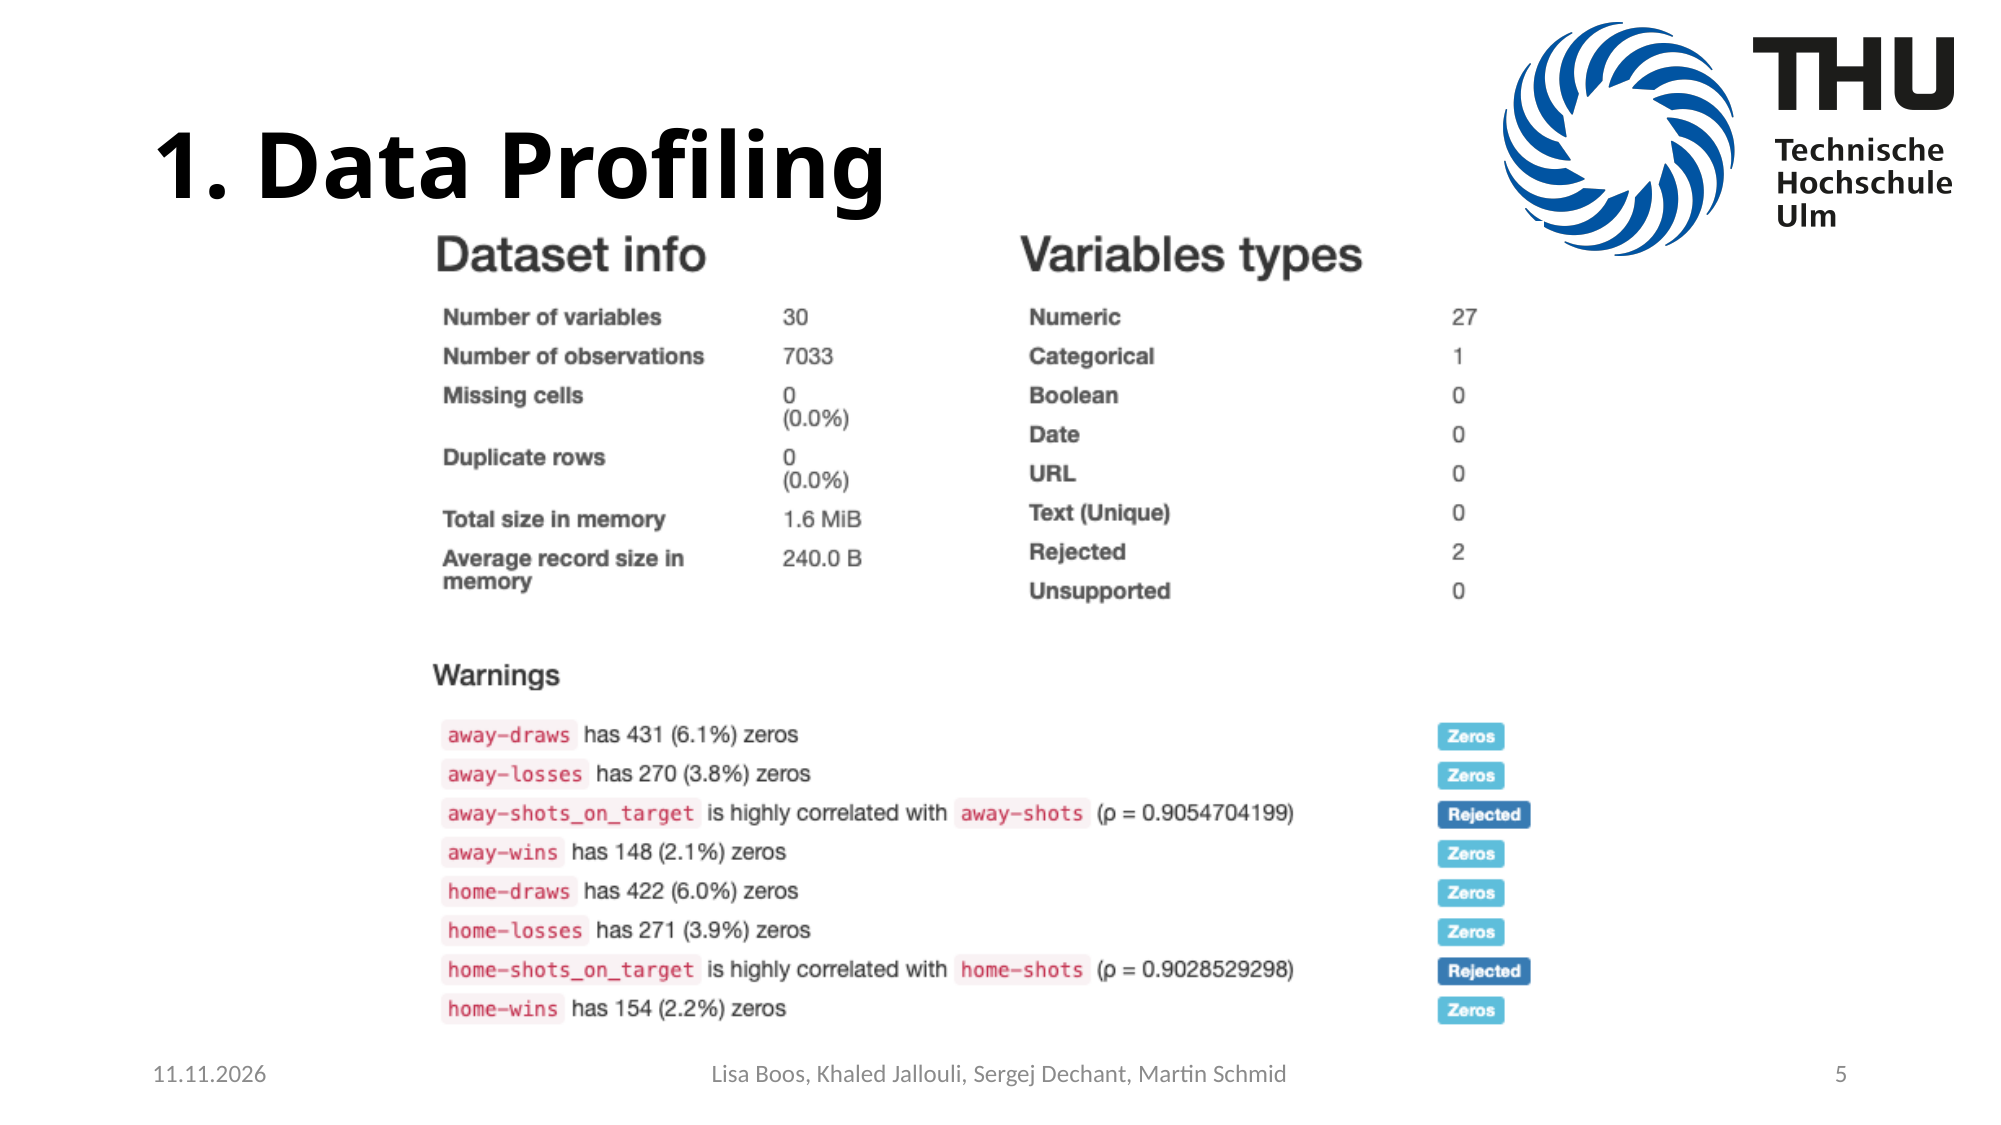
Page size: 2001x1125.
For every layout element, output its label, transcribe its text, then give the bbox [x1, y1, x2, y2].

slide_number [137, 1042, 588, 1103]
footer Lisa Boos, Khaled Jallouli, Sergej Dechant, Martin Schmid [662, 1042, 1338, 1103]
title 1. Data Profiling [137, 59, 1863, 278]
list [430, 221, 1544, 1036]
slide_number 5 [1412, 1042, 1863, 1103]
picture [1503, 22, 1954, 256]
